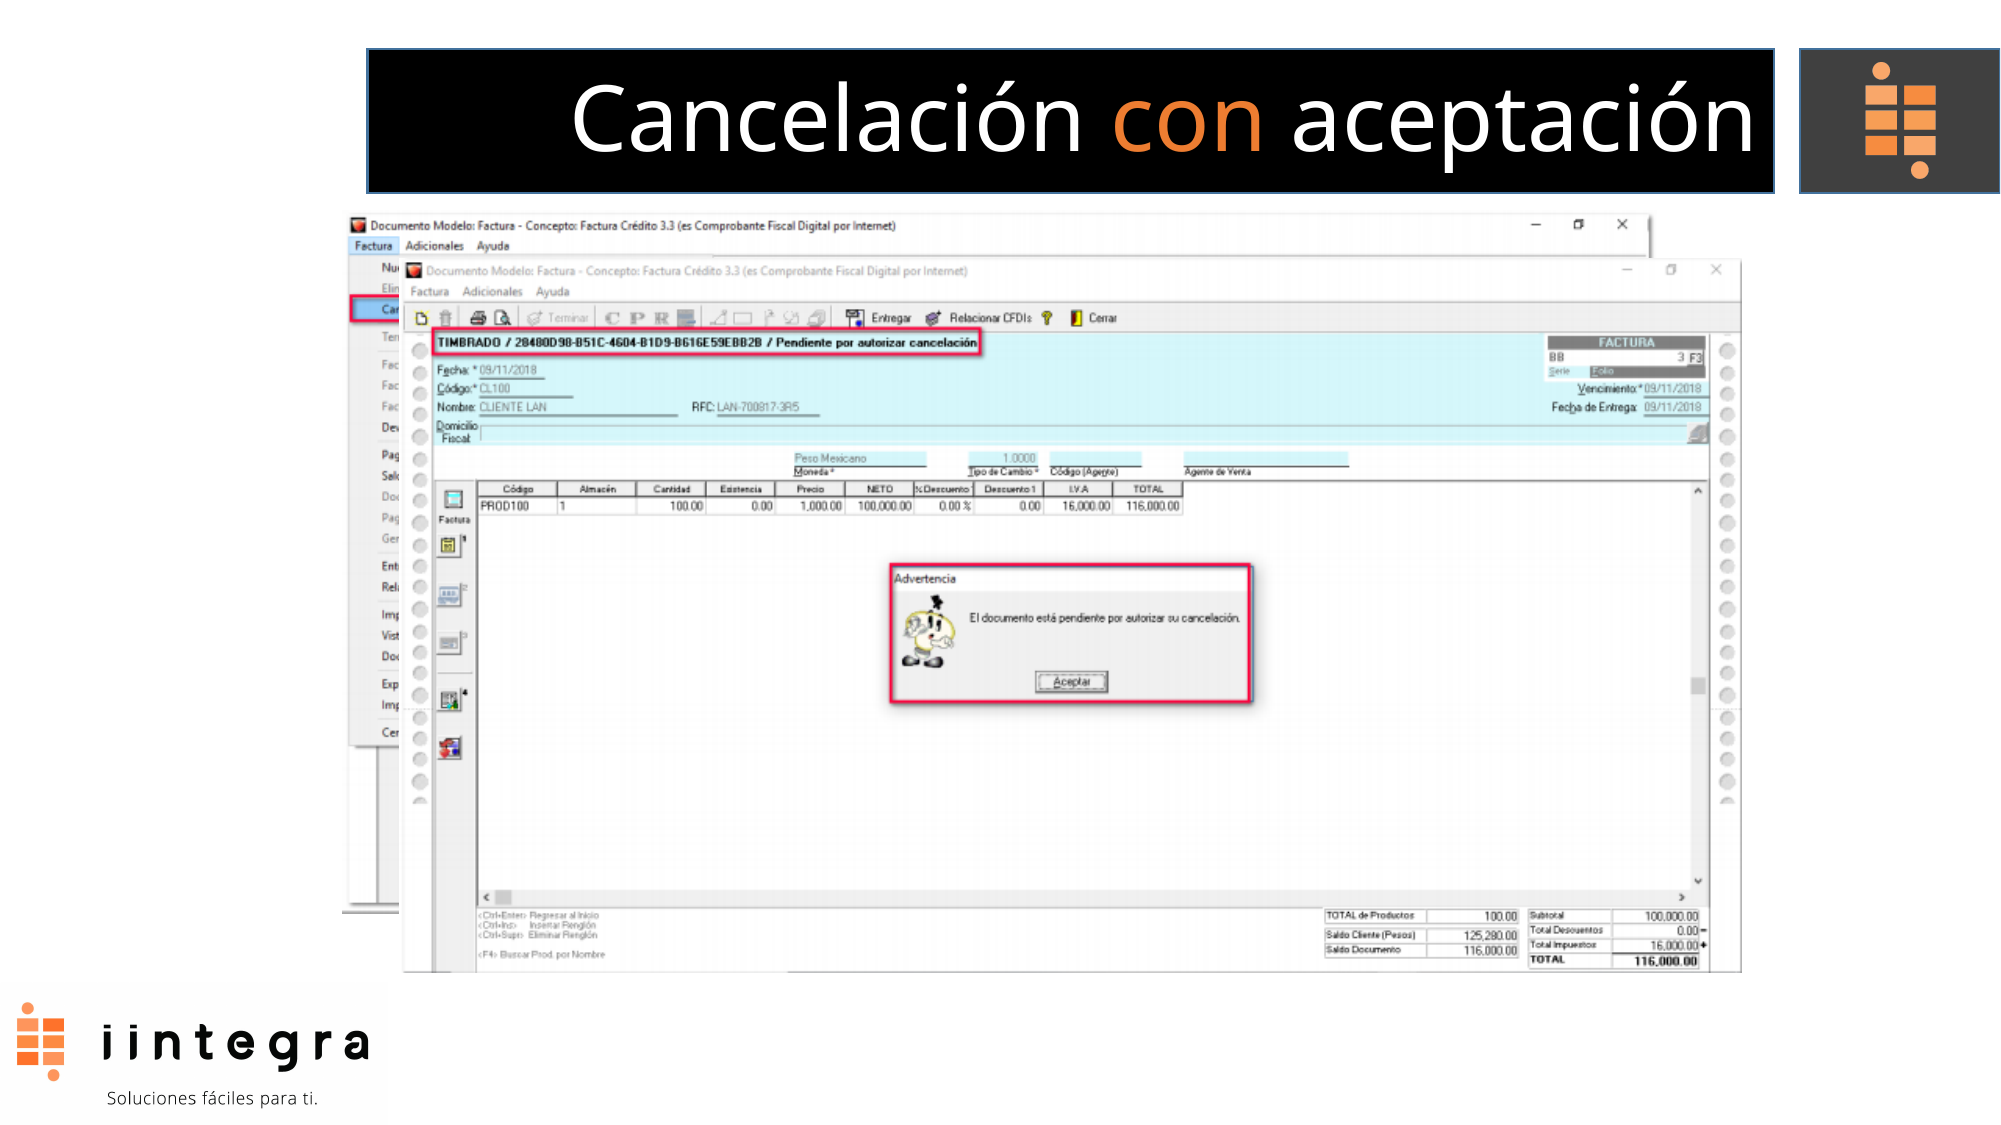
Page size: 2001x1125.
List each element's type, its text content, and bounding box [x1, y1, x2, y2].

title Cancelación con aceptación [367, 59, 1774, 184]
picture [1847, 39, 1955, 199]
picture [0, 982, 388, 1125]
picture [342, 210, 1742, 974]
